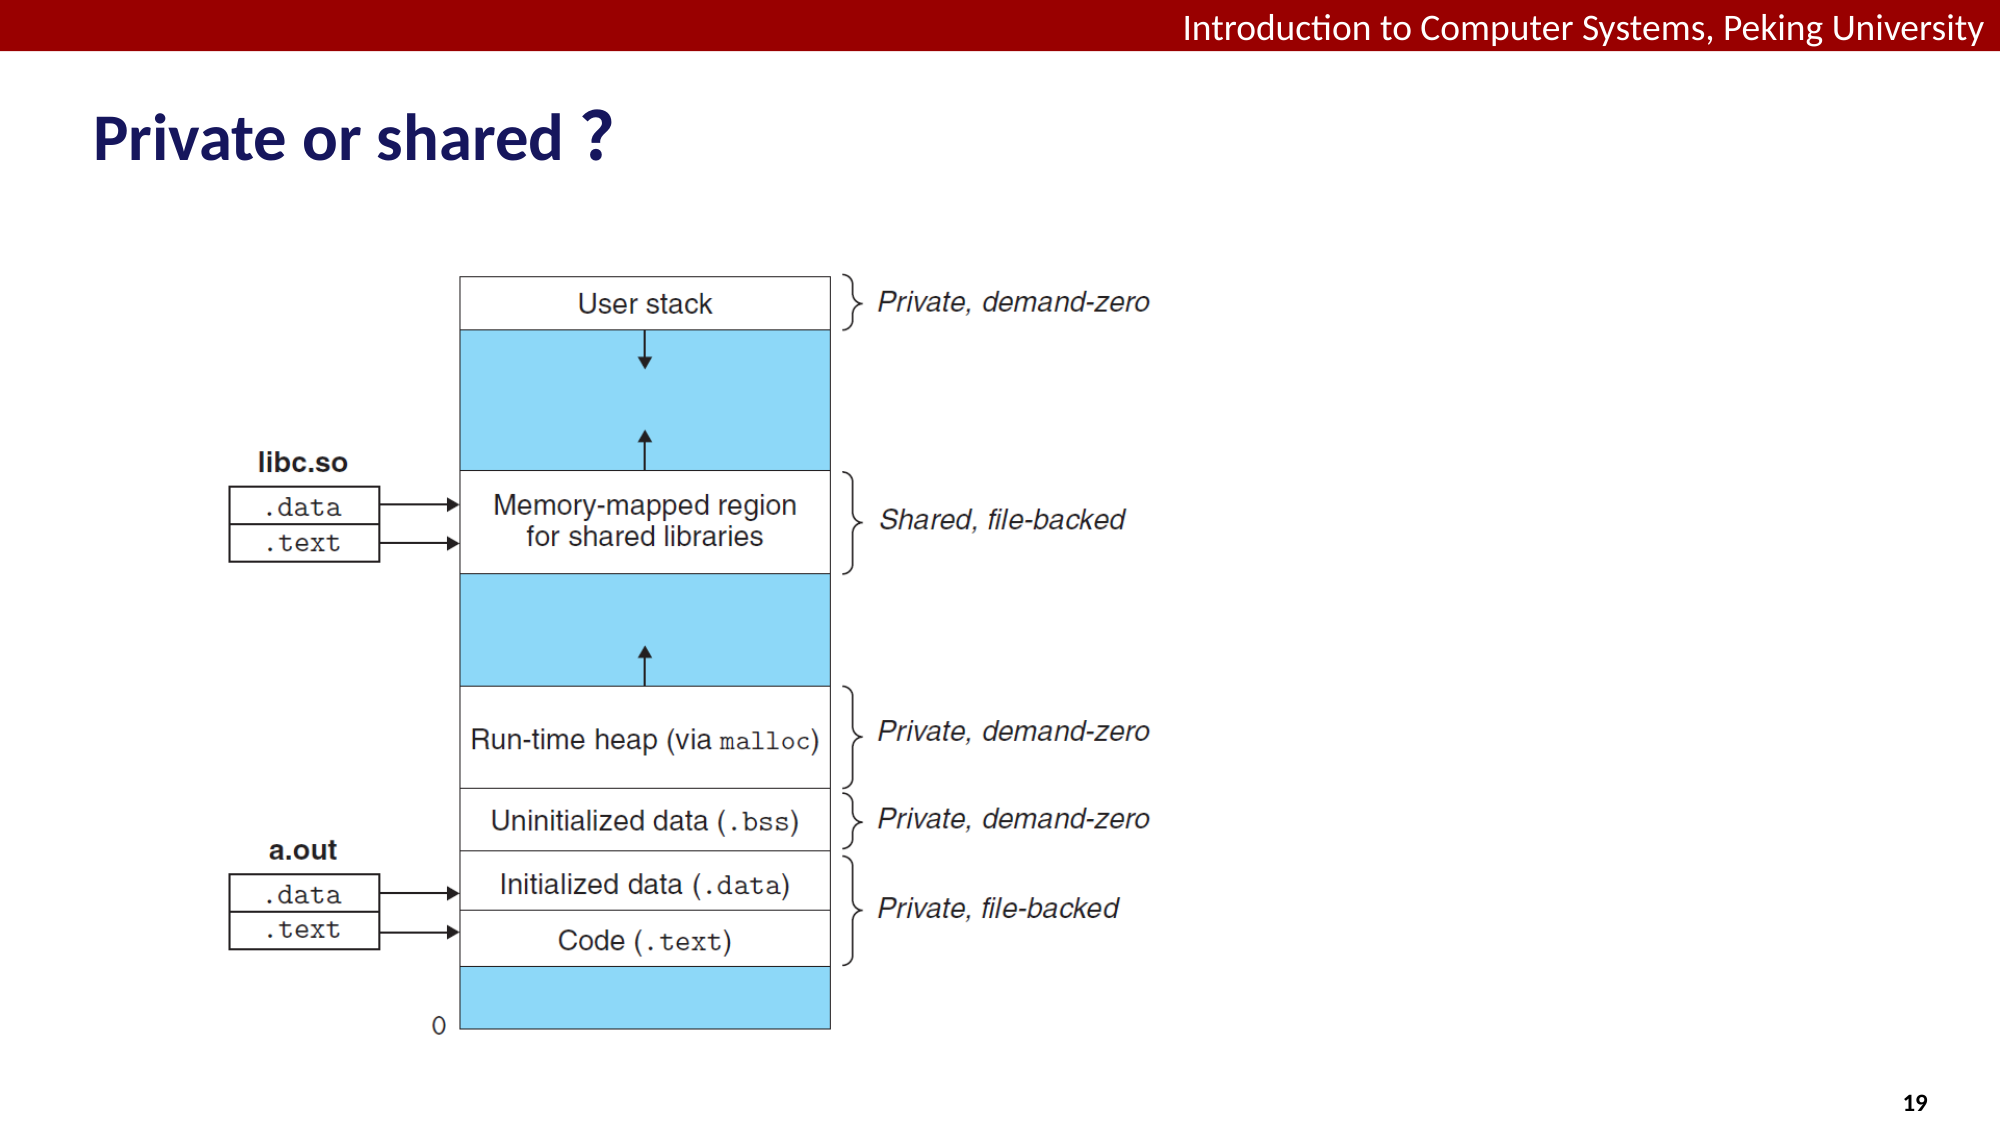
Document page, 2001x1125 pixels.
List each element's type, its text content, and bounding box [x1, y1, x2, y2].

picture [164, 246, 1245, 1066]
title Private or shared？ [77, 71, 1739, 197]
